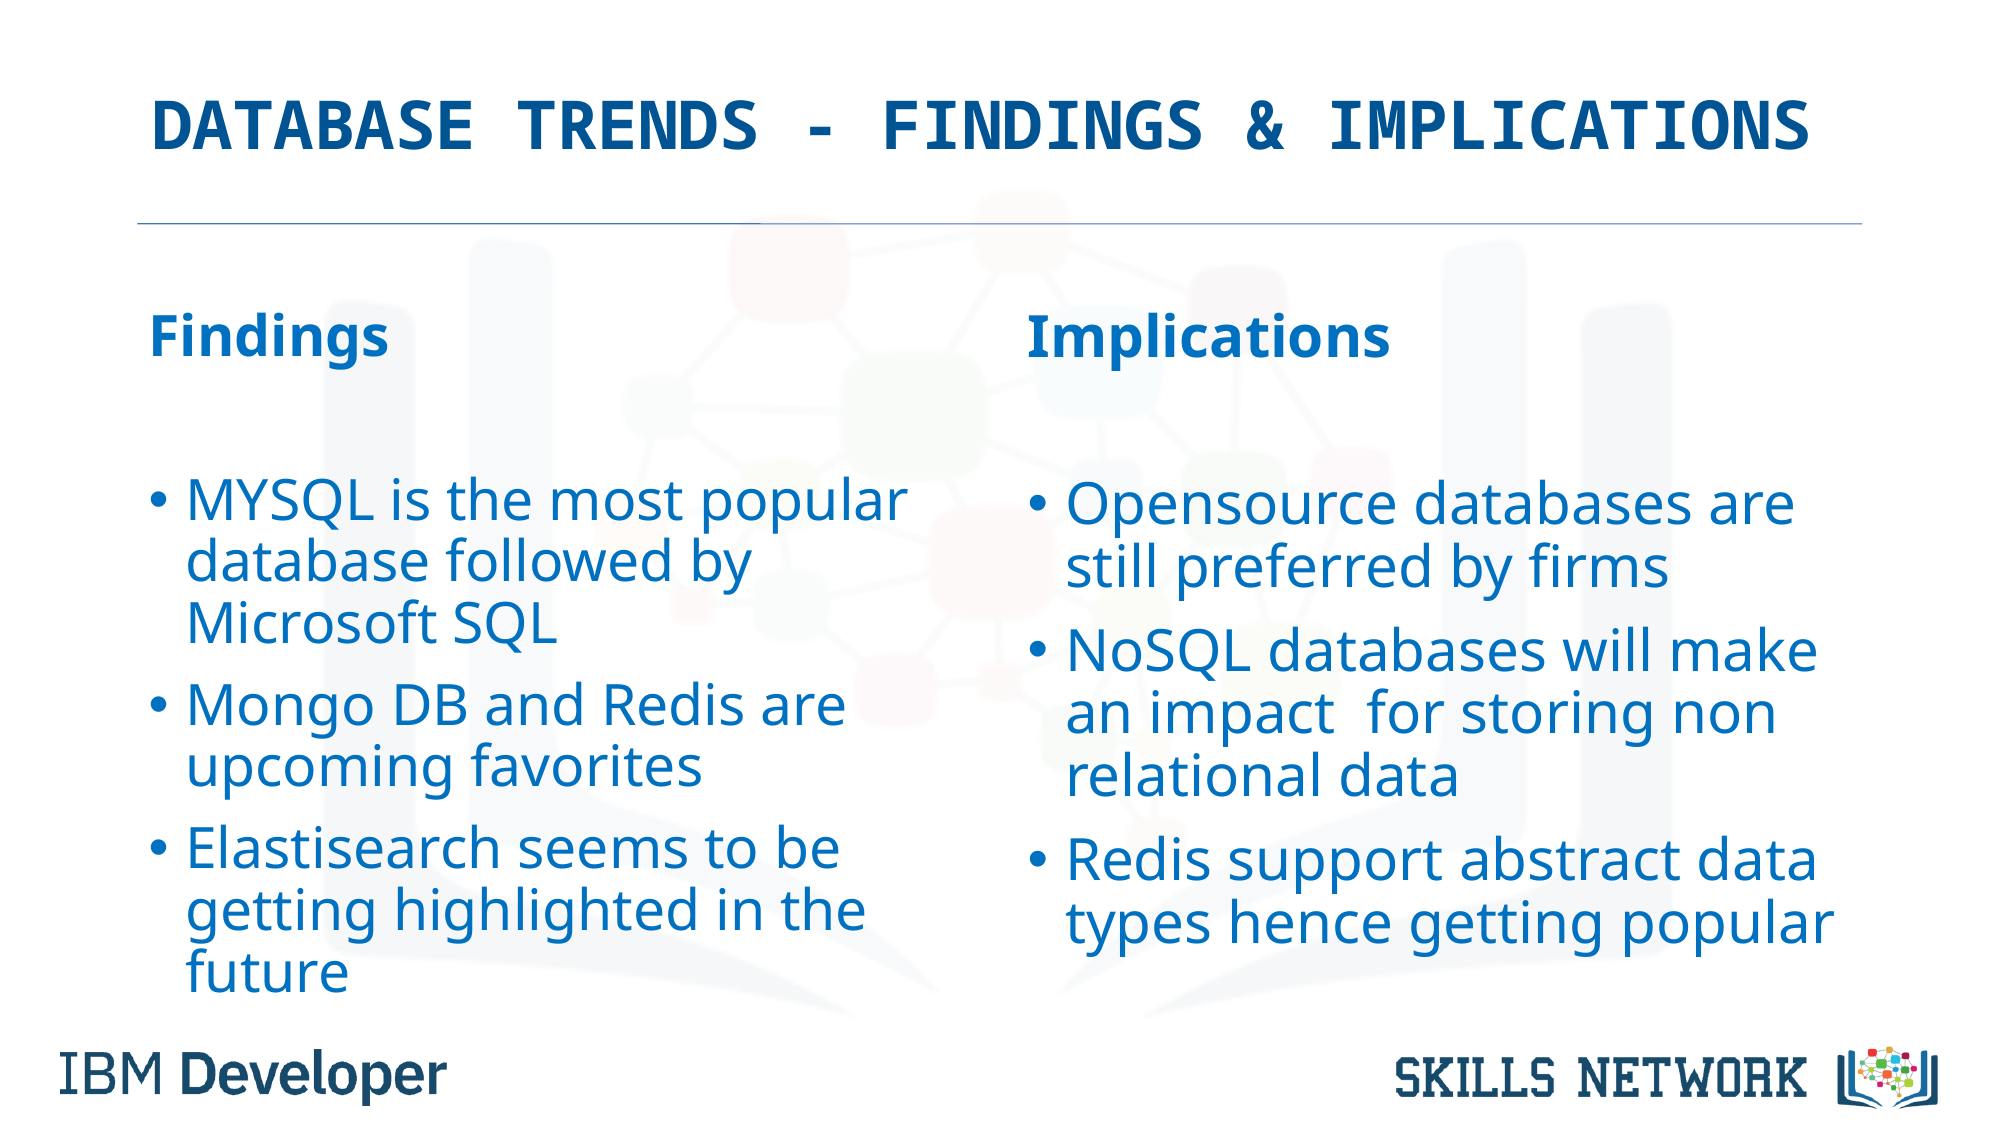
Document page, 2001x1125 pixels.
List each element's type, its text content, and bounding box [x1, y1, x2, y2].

list Findings MYSQL is the most popular database followed by Microsoft SQL Mongo DB and Redis are upcoming favorites Elastisearch seems to be getting highlighted in the future [133, 299, 984, 1014]
picture [1390, 1045, 1945, 1111]
title DATABASE TRENDS - FINDINGS & IMPLICATIONS [137, 59, 1863, 278]
picture [55, 1045, 459, 1108]
list Implications Opensource databases are still preferred by firms NoSQL databases will make an impact for storing non relational data Redis support abstract data types hence getting popular [1012, 299, 1863, 1014]
